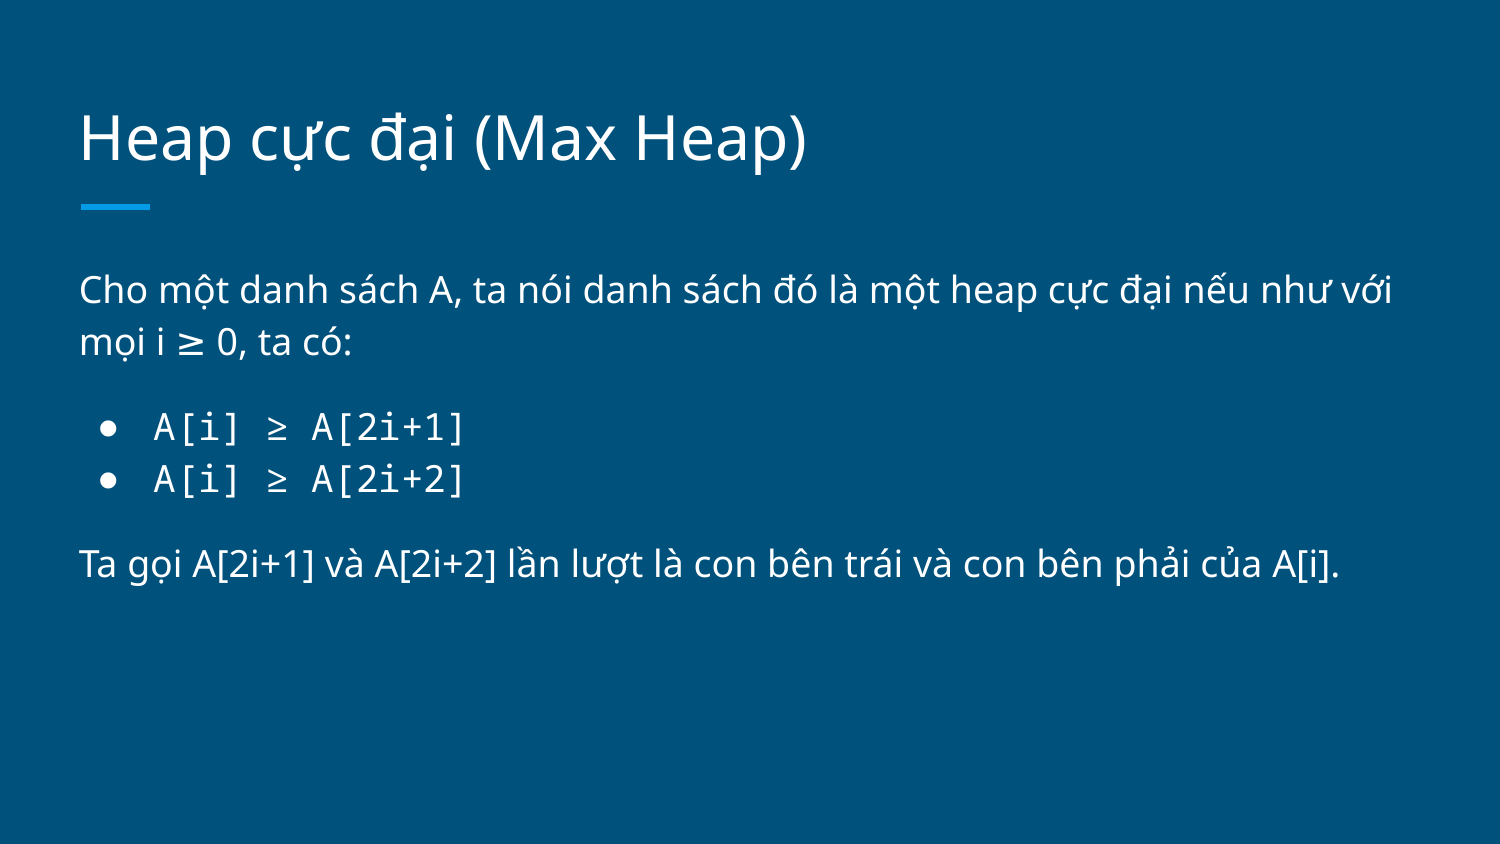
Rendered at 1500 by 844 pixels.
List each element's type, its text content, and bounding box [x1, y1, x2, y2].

list Cho một danh sách A, ta nói danh sách đó là một heap cực đại nếu như với mọi i ≥ 0, ta có: A[i] ≥ A[2i+1] A[i] ≥ A[2i+2] Ta gọi A[2i+1] và A[2i+2] lần lượt là con bên trái và con bên phải của A[i]. [63, 244, 1437, 750]
title Heap cực đại (Max Heap) [63, 75, 1437, 188]
